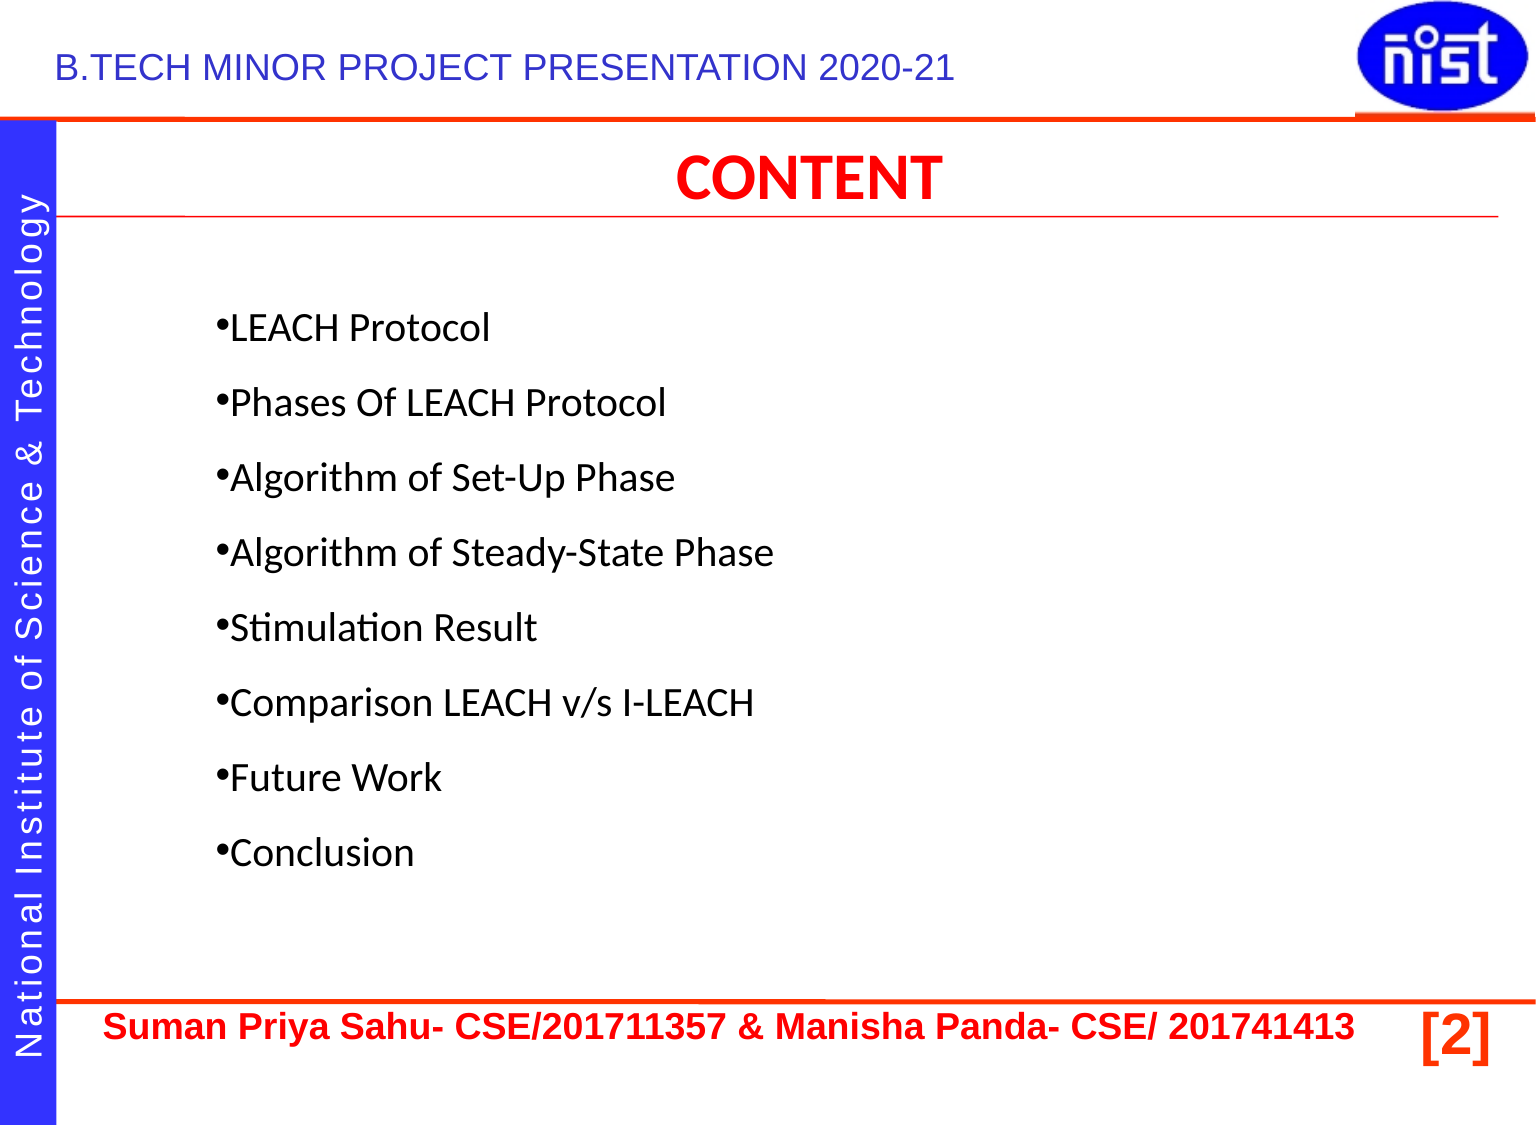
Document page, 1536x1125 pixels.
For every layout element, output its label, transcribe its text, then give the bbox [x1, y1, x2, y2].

picture [1355, 0, 1535, 117]
text_box LEACH Protocol Phases Of LEACH Protocol Algorithm of Set-Up Phase Algorithm of Steady-State Phase Stimulation Result Comparison LEACH v/s I-LEACH Future Work Conclusion [200, 267, 1011, 932]
text_box CONTENT [610, 125, 1010, 221]
text_box Suman Priya Sahu- CSE/201711357 & Manisha Panda- CSE/ 201741413 [102, 1011, 1408, 1054]
text_box [2] [1420, 1011, 1505, 1074]
text_box National Institute of Science & Technology [0, 120, 57, 1125]
text_box B.TECH MINOR PROJECT PRESENTATION 2020-21 [54, 52, 980, 95]
